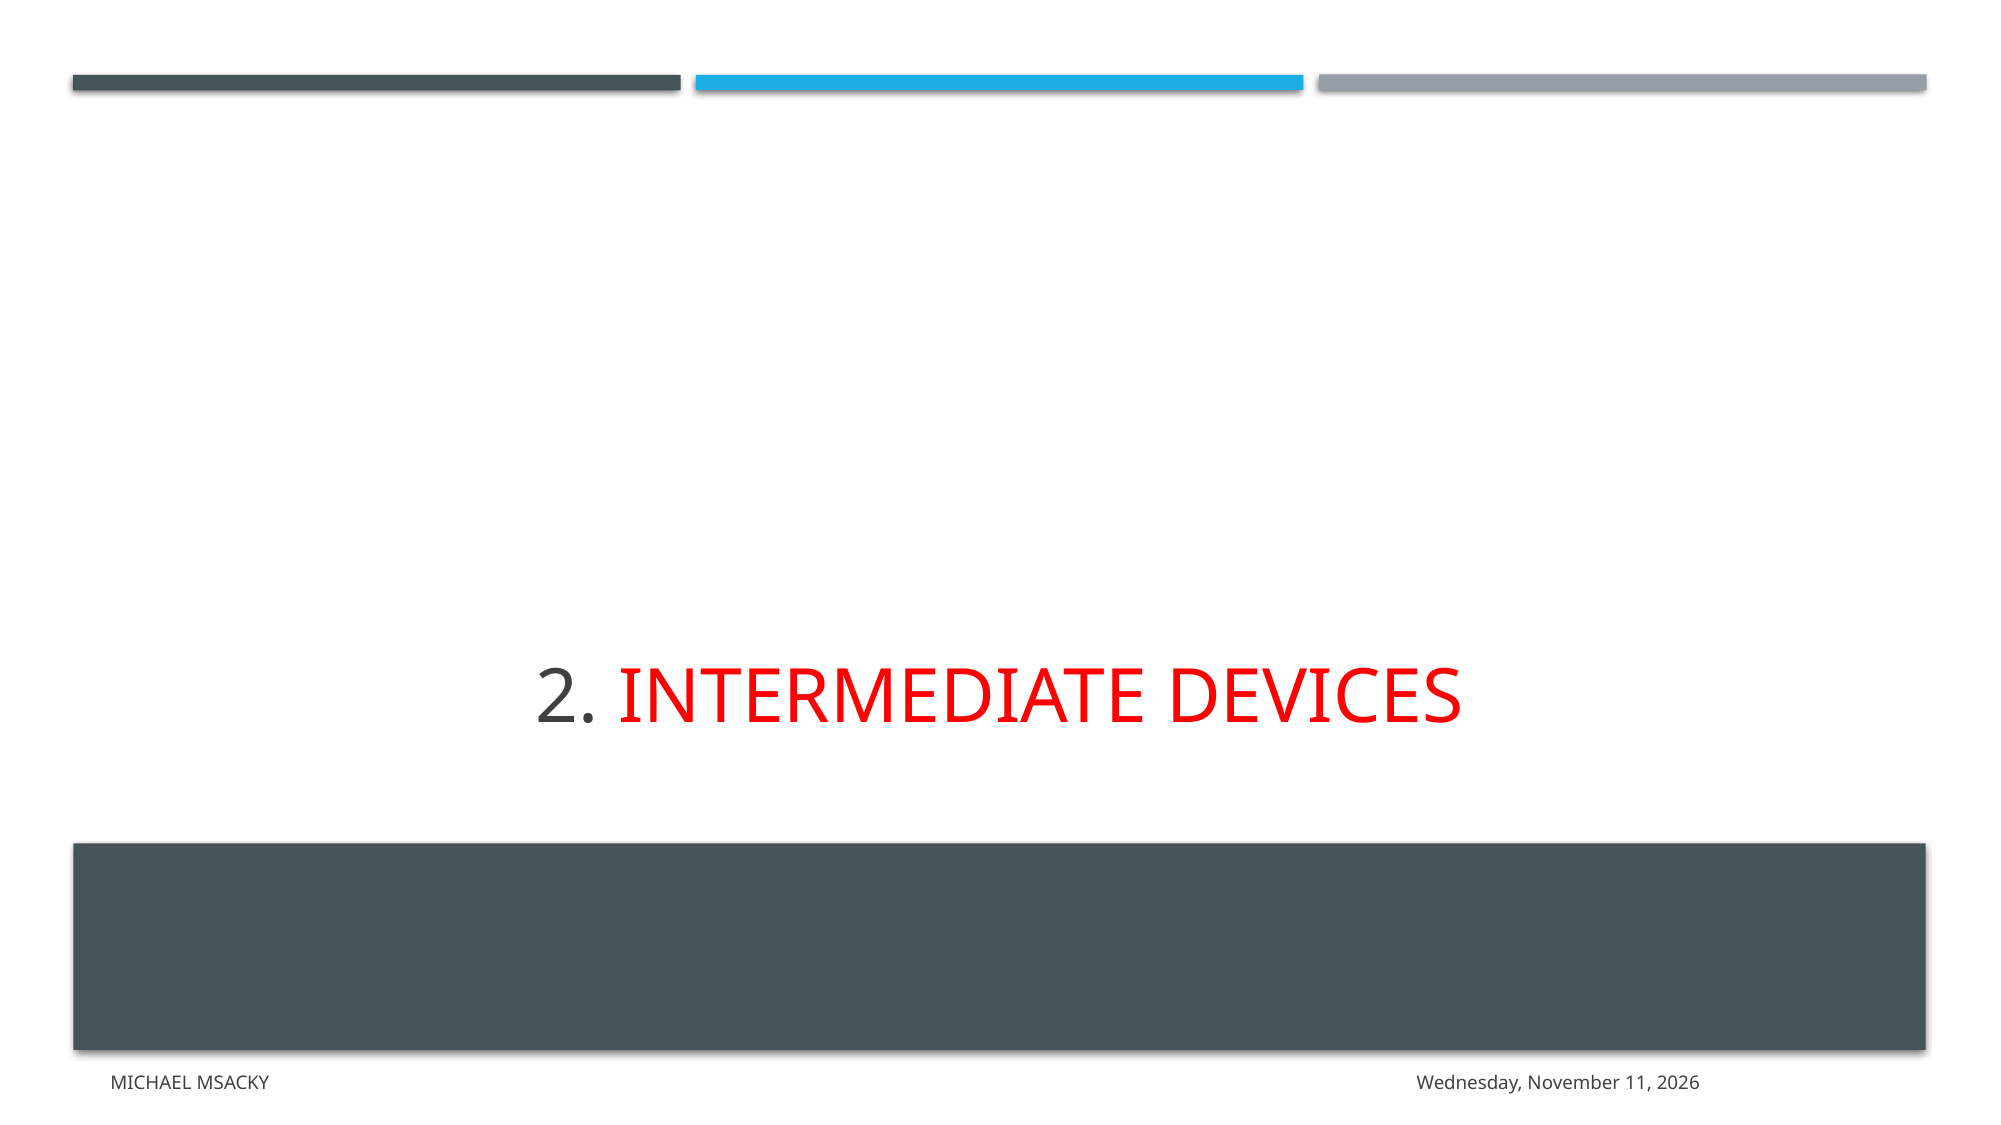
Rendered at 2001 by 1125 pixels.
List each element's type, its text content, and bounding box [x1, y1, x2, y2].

title 2. INTERMEDIATE DEVICES [95, 392, 1905, 745]
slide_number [1247, 1053, 1715, 1114]
footer Michael Msacky [95, 1053, 1230, 1114]
